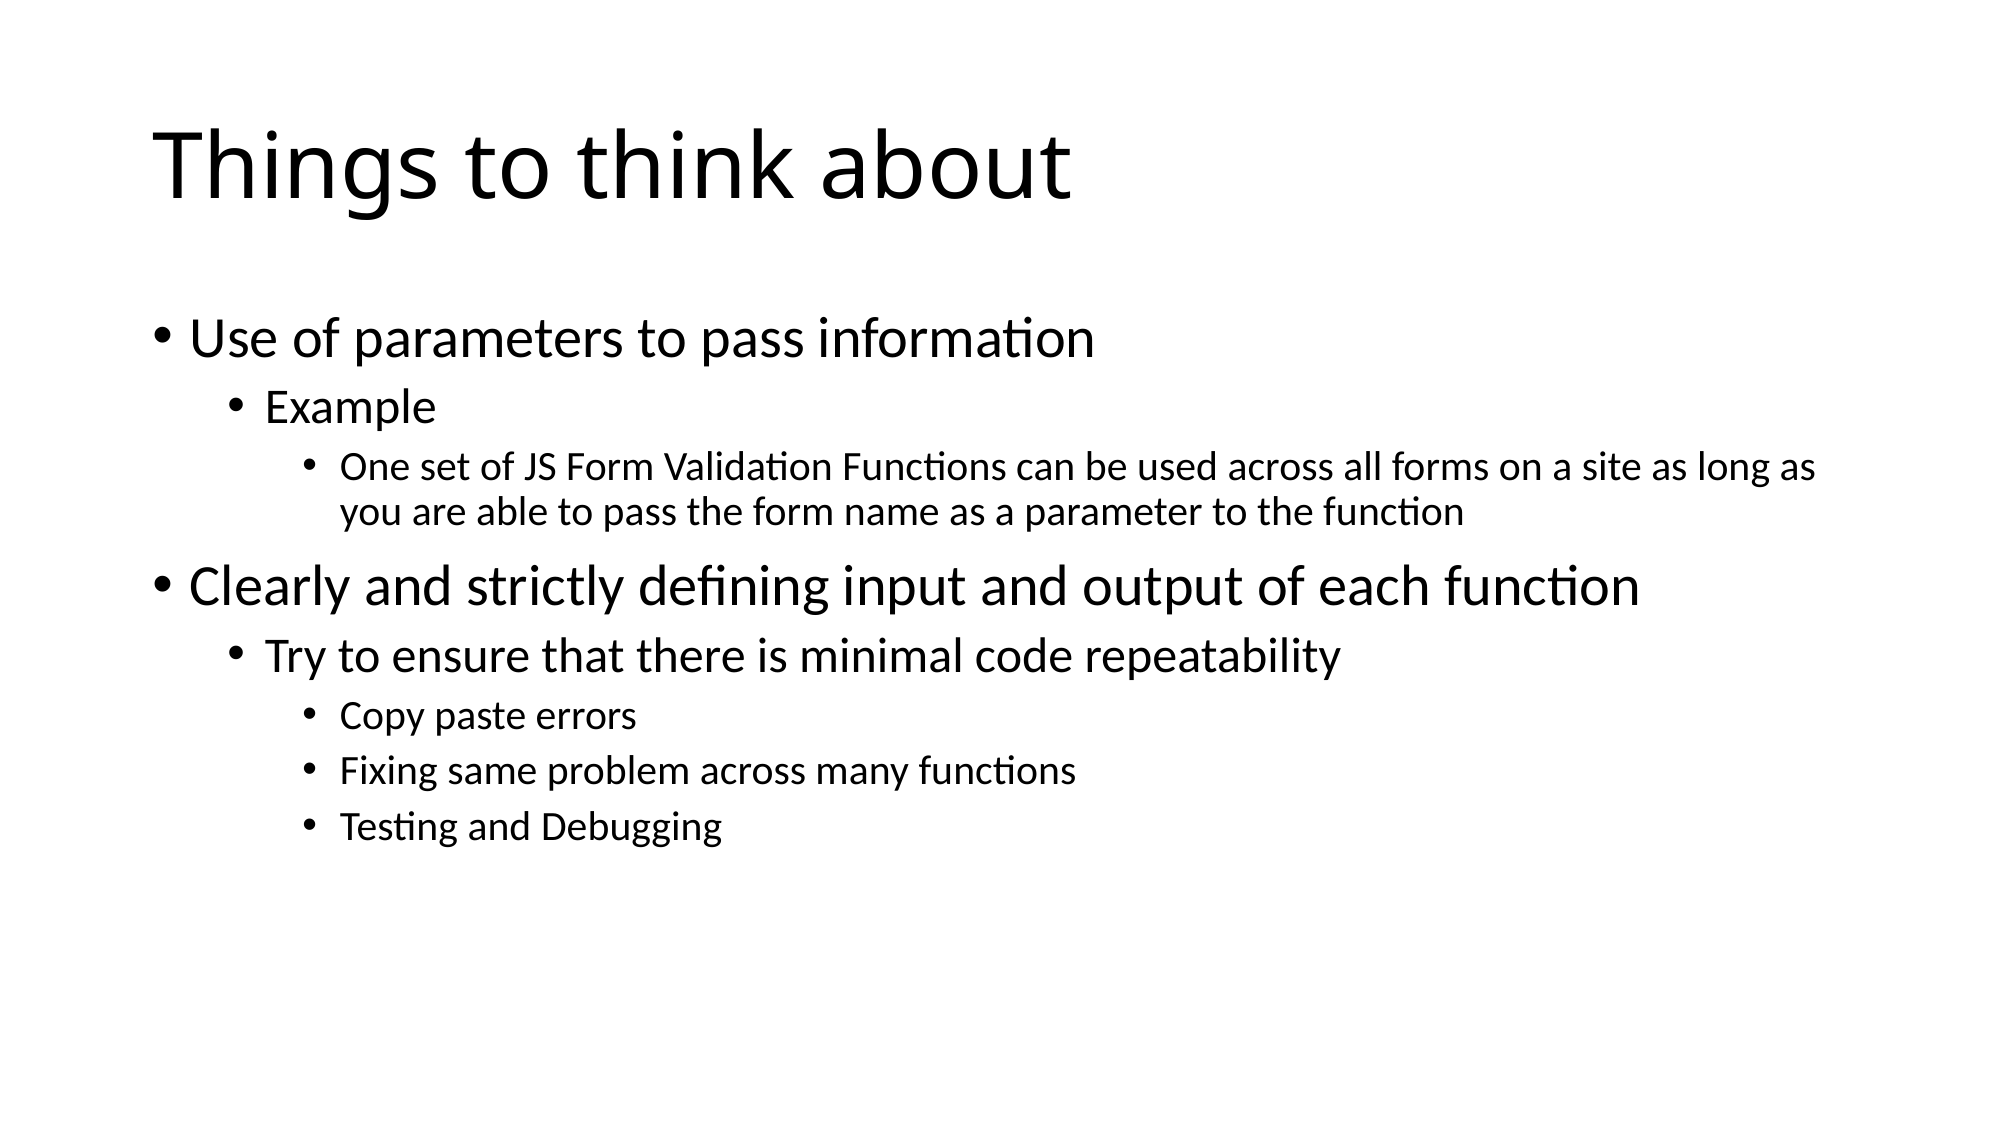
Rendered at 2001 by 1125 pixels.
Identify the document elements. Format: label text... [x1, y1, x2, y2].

list Use of parameters to pass information Example One set of JS Form Validation Functions can be used across all forms on a site as long as you are able to pass the form name as a parameter to the function Clearly and strictly defining input and output of each function Try to ensure that there is minimal code repeatability Copy paste errors Fixing same problem across many functions Testing and Debugging [137, 299, 1863, 1014]
title Things to think about [137, 59, 1863, 278]
